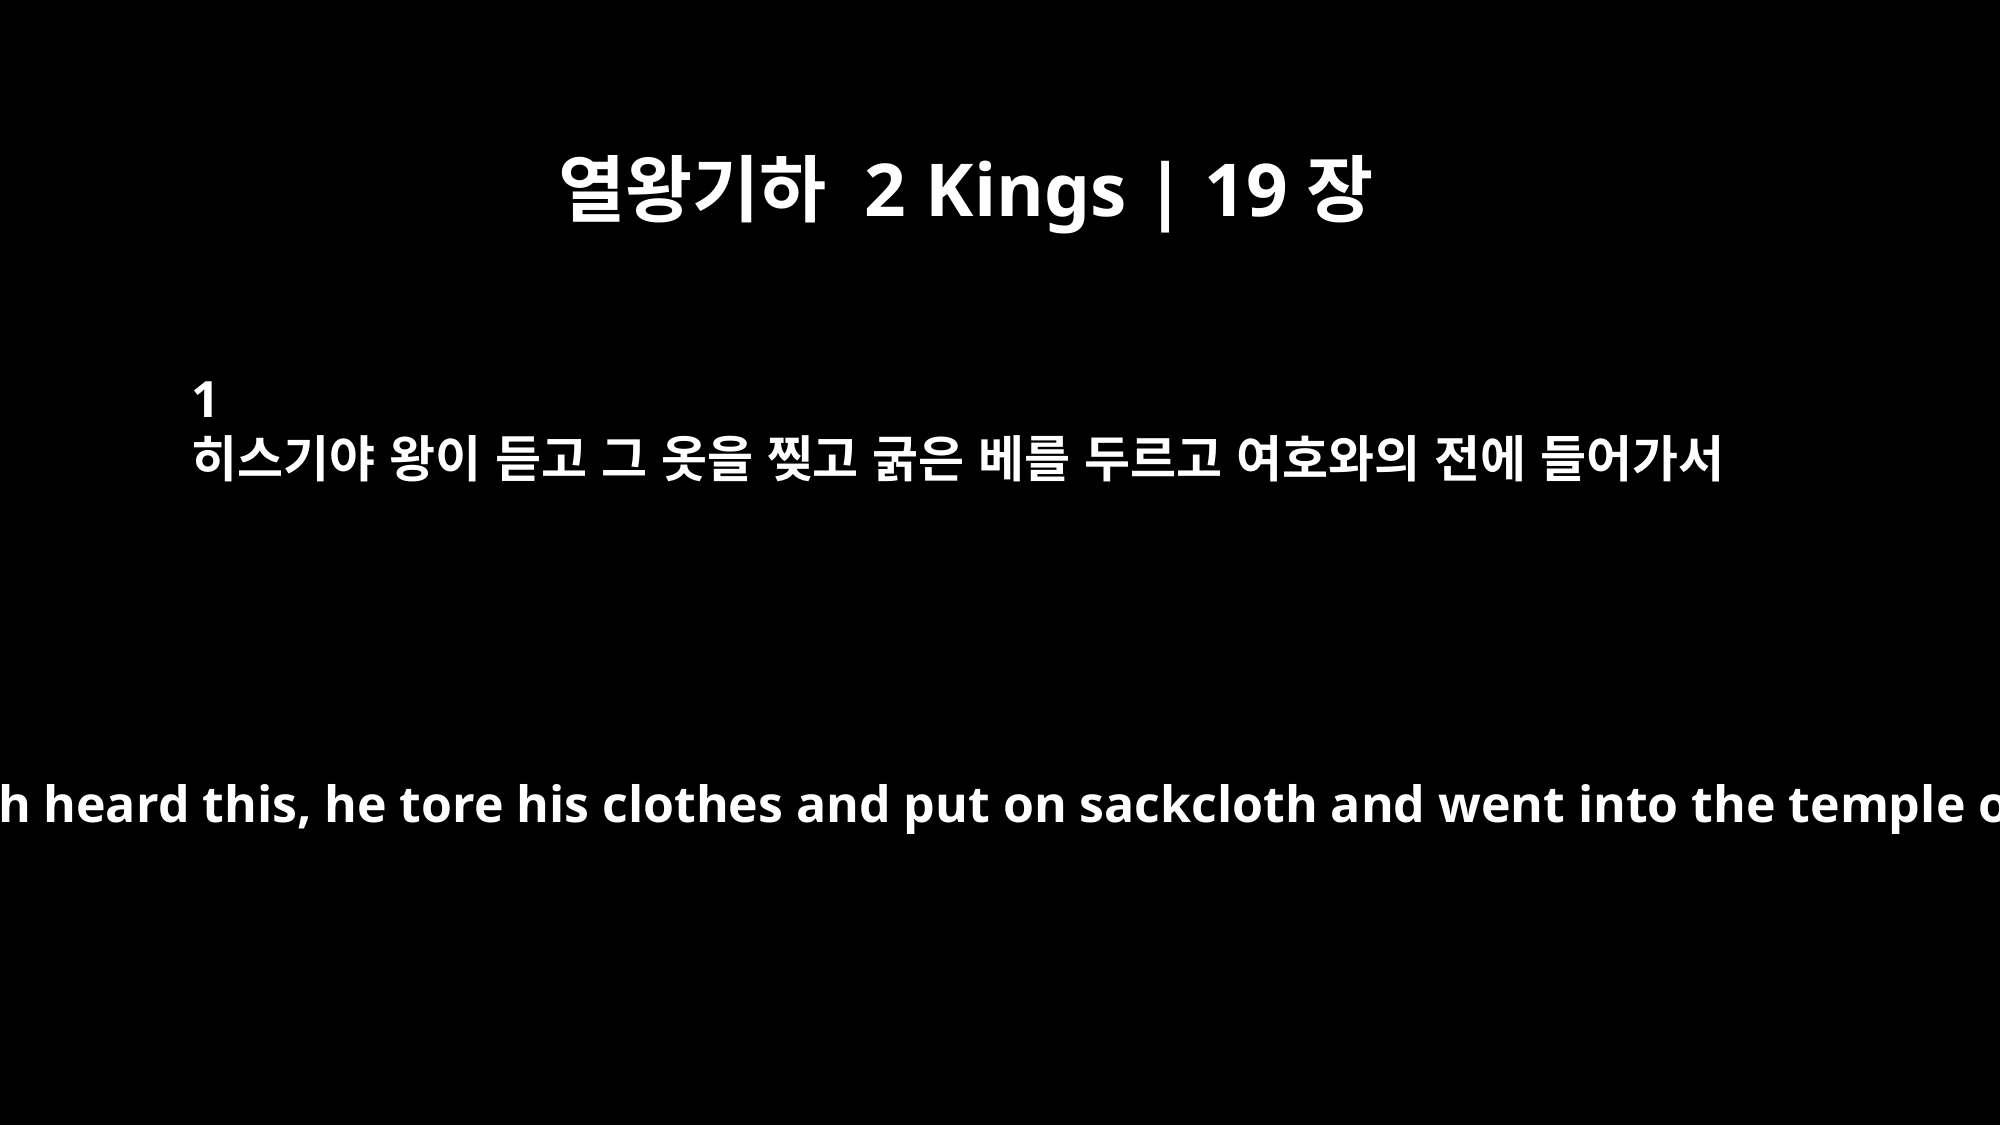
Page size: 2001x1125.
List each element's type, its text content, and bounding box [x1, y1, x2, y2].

text_box 1 히스기야 왕이 듣고 그 옷을 찢고 굵은 베를 두르고 여호와의 전에 들어가서 [176, 359, 1741, 495]
text_box When King Hezekiah heard this, he tore his clothes and put on sackcloth and went into the temple of the LORD. [0, 764, 2000, 840]
text_box 열왕기하 2 Kings | 19장 [543, 136, 1389, 239]
